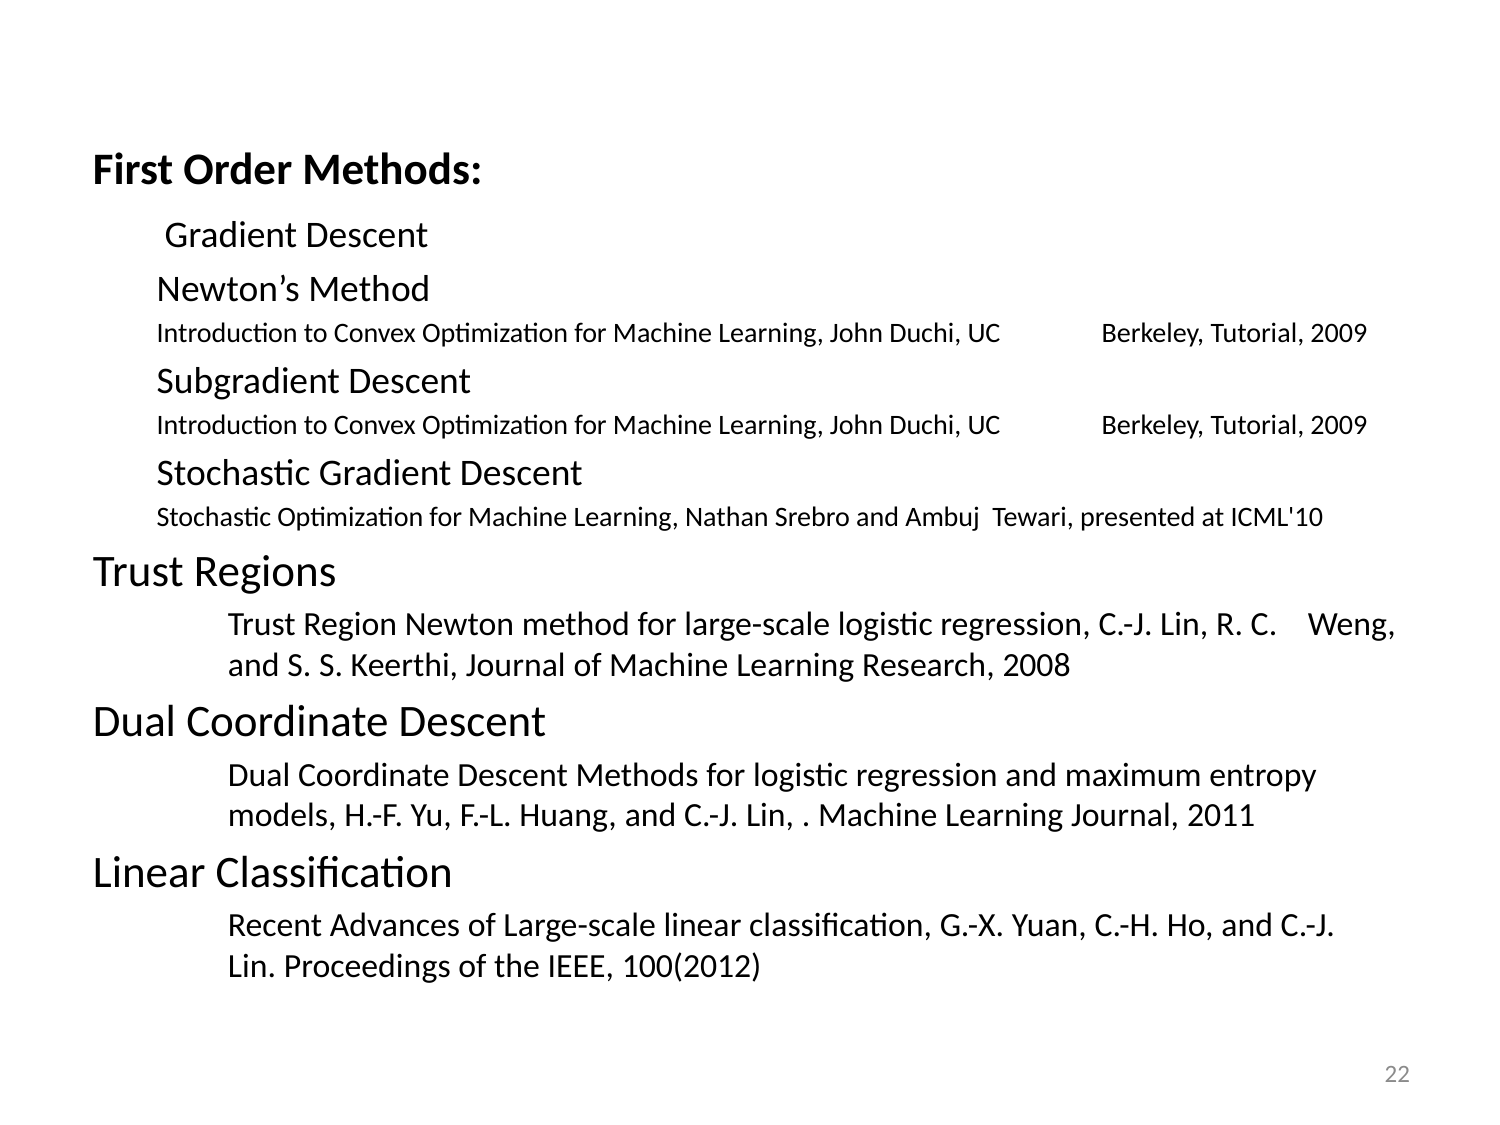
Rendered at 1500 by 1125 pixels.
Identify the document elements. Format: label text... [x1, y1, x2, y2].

list First Order Methods: Gradient Descent Newton’s Method Introduction to Convex Optimization for Machine Learning, John Duchi, UC Berkeley, Tutorial, 2009 Subgradient Descent Introduction to Convex Optimization for Machine Learning, John Duchi, UC Berkeley, Tutorial, 2009 Stochastic Gradient Descent Stochastic Optimization for Machine Learning, Nathan Srebro and Ambuj Tewari, presented at ICML'10 Trust Regions Trust Region Newton method for large-scale logistic regression, C.-J. Lin, R. C. Weng, and S. S. Keerthi, Journal of Machine Learning Research, 2008 Dual Coordinate Descent Dual Coordinate Descent Methods for logistic regression and maximum entropy models, H.-F. Yu, F.-L. Huang, and C.-J. Lin, . Machine Learning Journal, 2011 Linear Classification Recent Advances of Large-scale linear classification, G.-X. Yuan, C.-H. Ho, and C.-J. Lin. Proceedings of the IEEE, 100(2012) [77, 132, 1428, 1003]
slide_number 22 [1074, 1042, 1425, 1103]
